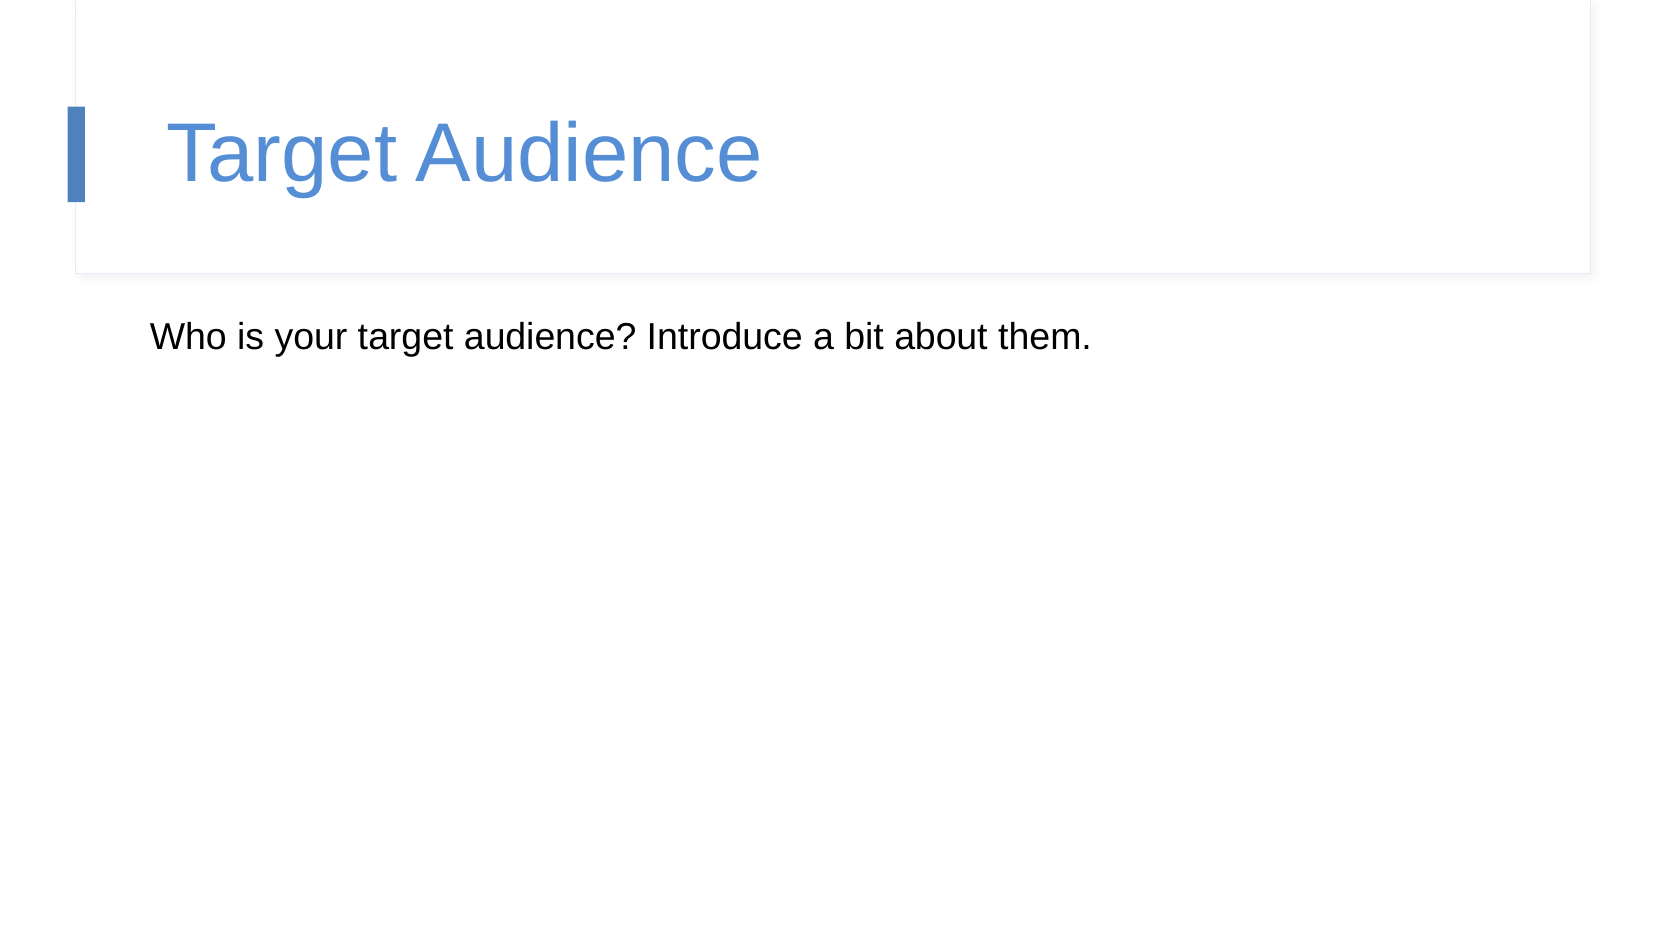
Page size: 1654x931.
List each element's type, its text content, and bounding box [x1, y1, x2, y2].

text_box Who is your target audience? Introduce a bit about them. [135, 299, 1514, 912]
text_box Target Audience [151, 74, 1531, 235]
